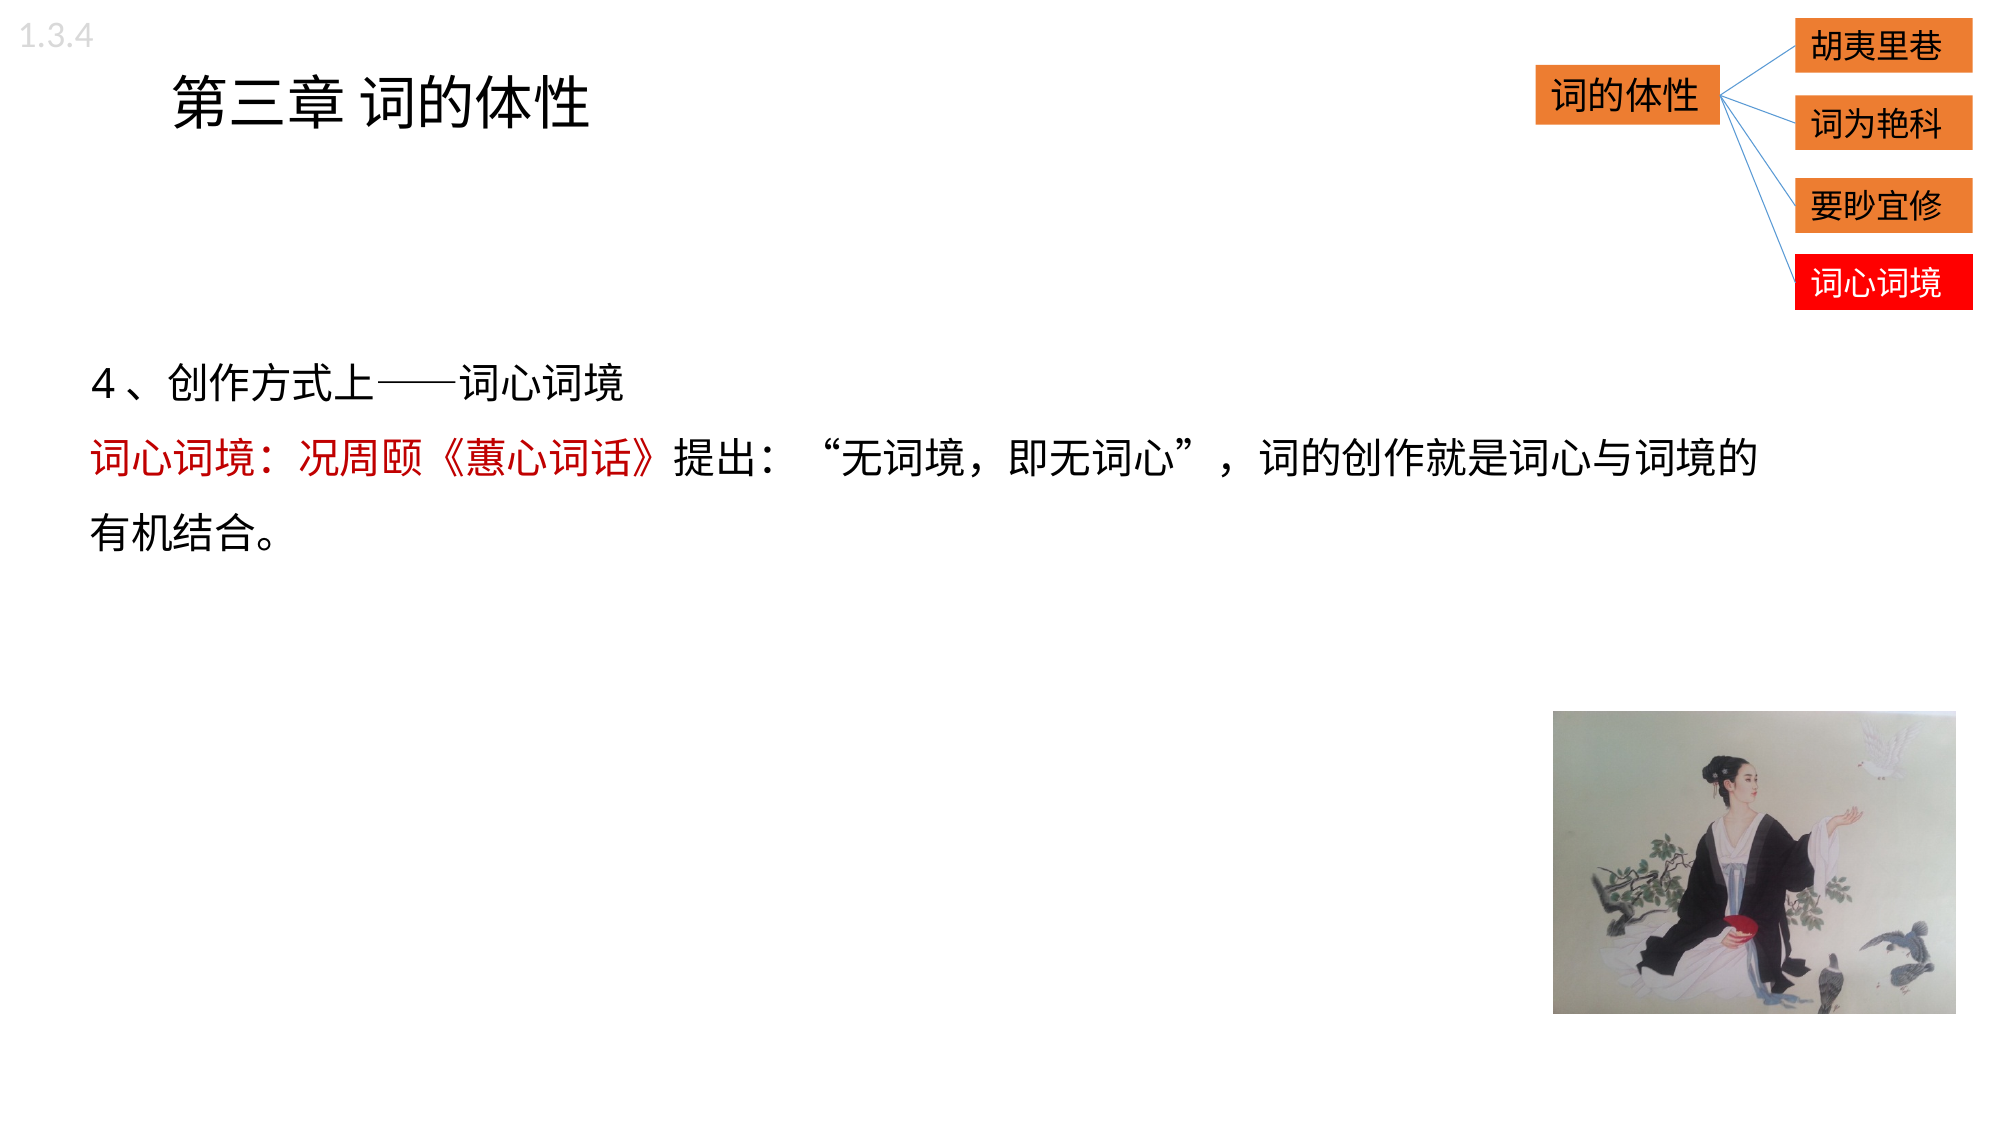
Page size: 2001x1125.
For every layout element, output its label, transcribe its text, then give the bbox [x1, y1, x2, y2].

text_box 第三章 词的体性 [170, 65, 1088, 136]
text_box 词心词境 [1795, 254, 1973, 310]
text_box 词的体性 [1535, 64, 1720, 125]
text_box 要眇宜修 [1796, 178, 1973, 233]
text_box 1.3.4 [2, 2, 127, 63]
picture [1553, 711, 1956, 1014]
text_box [1720, 45, 1796, 95]
text_box 4、创作方式上——词心词境 词心词境：况周颐《蕙心词话》提出：“无词境，即无词心”，词的创作就是词心与词境的有机结合。 [89, 331, 1796, 558]
text_box 词为艳科 [1796, 95, 1973, 150]
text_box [1720, 95, 1796, 283]
text_box 胡夷里巷 [1795, 18, 1973, 73]
